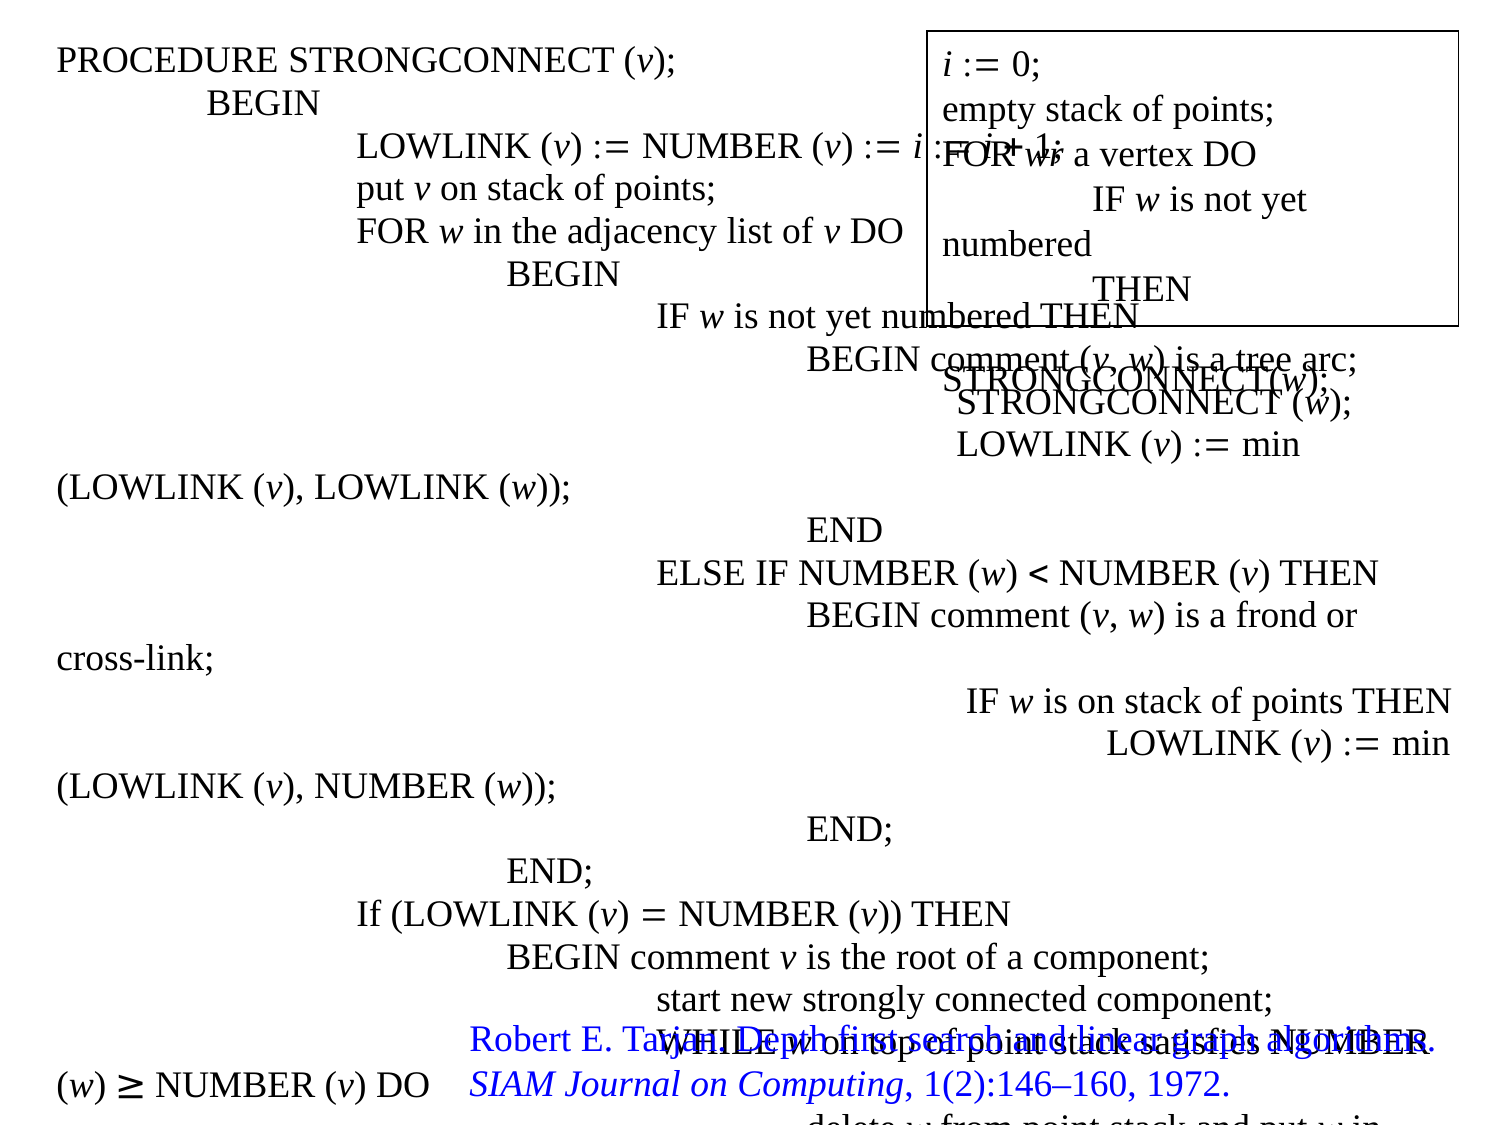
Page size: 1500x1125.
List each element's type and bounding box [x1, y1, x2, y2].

list [41, 30, 1459, 1095]
text_box [454, 1006, 1459, 1125]
